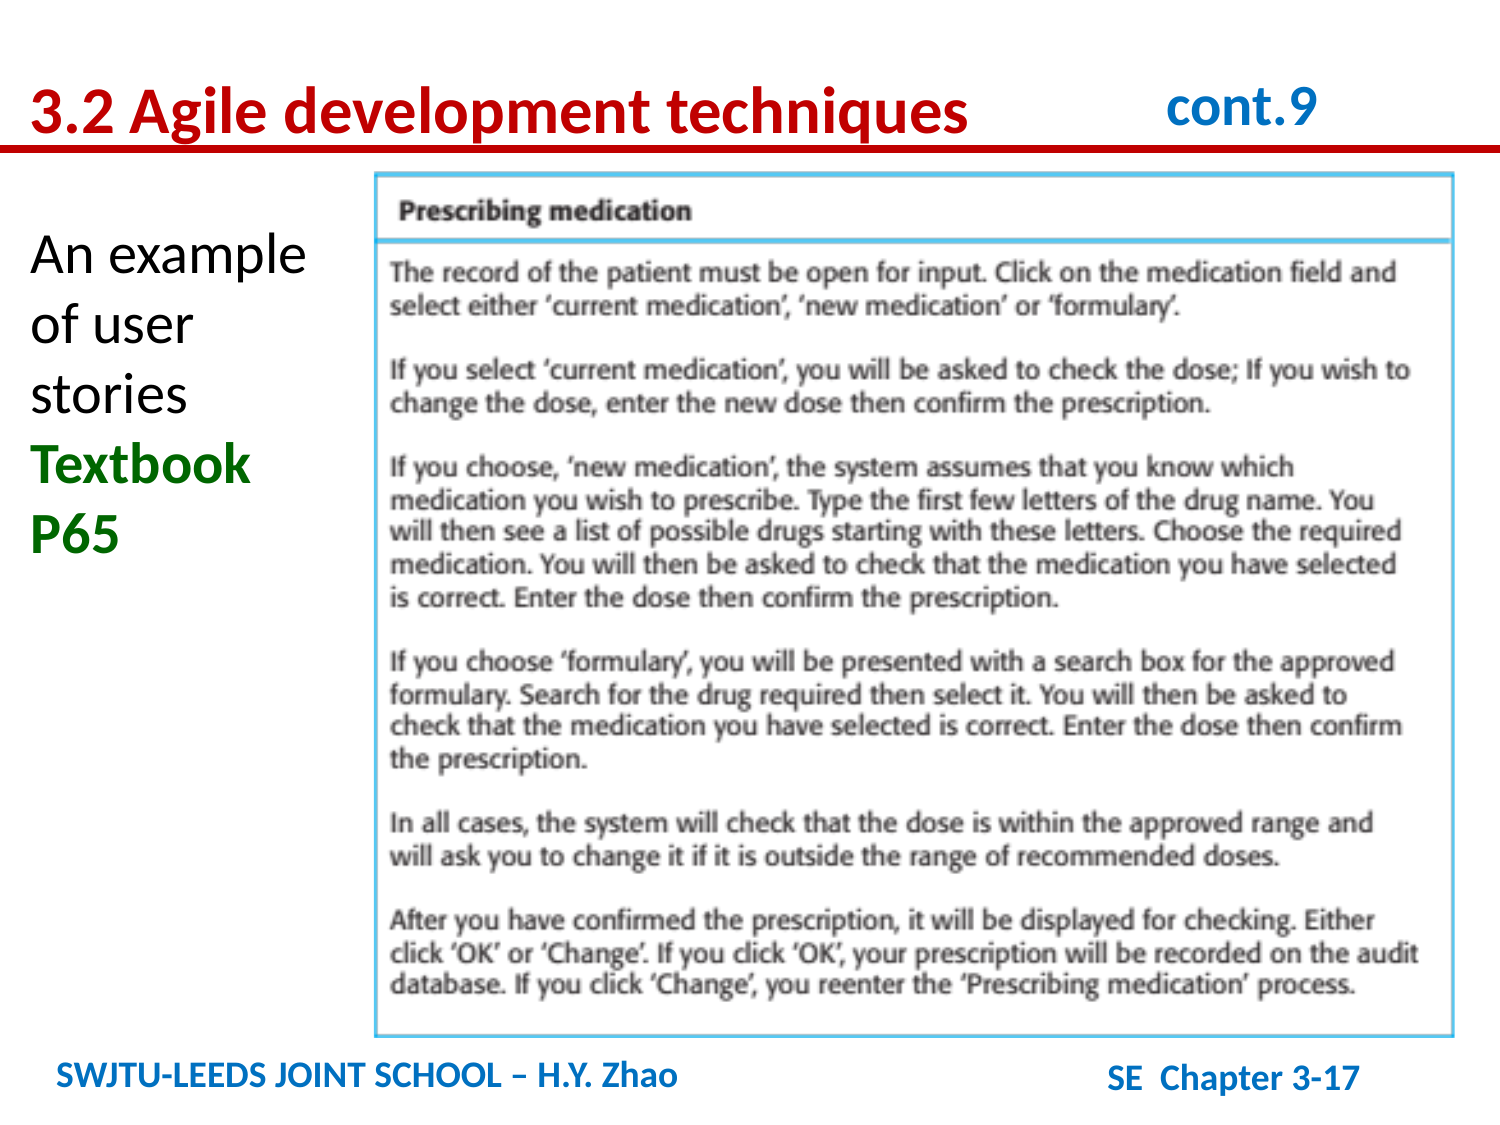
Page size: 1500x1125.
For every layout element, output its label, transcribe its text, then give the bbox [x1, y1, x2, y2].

slide_number SE Chapter 3-17 [1092, 1045, 1484, 1106]
text_box 3.2 Agile development techniques [15, 43, 1152, 155]
footer SWJTU-LEEDS JOINT SCHOOL – H.Y. Zhao [41, 1042, 988, 1103]
text_box An example of user stories Textbook P65 [15, 208, 349, 573]
text_box cont.9 [1151, 83, 1459, 145]
picture [373, 170, 1455, 1039]
